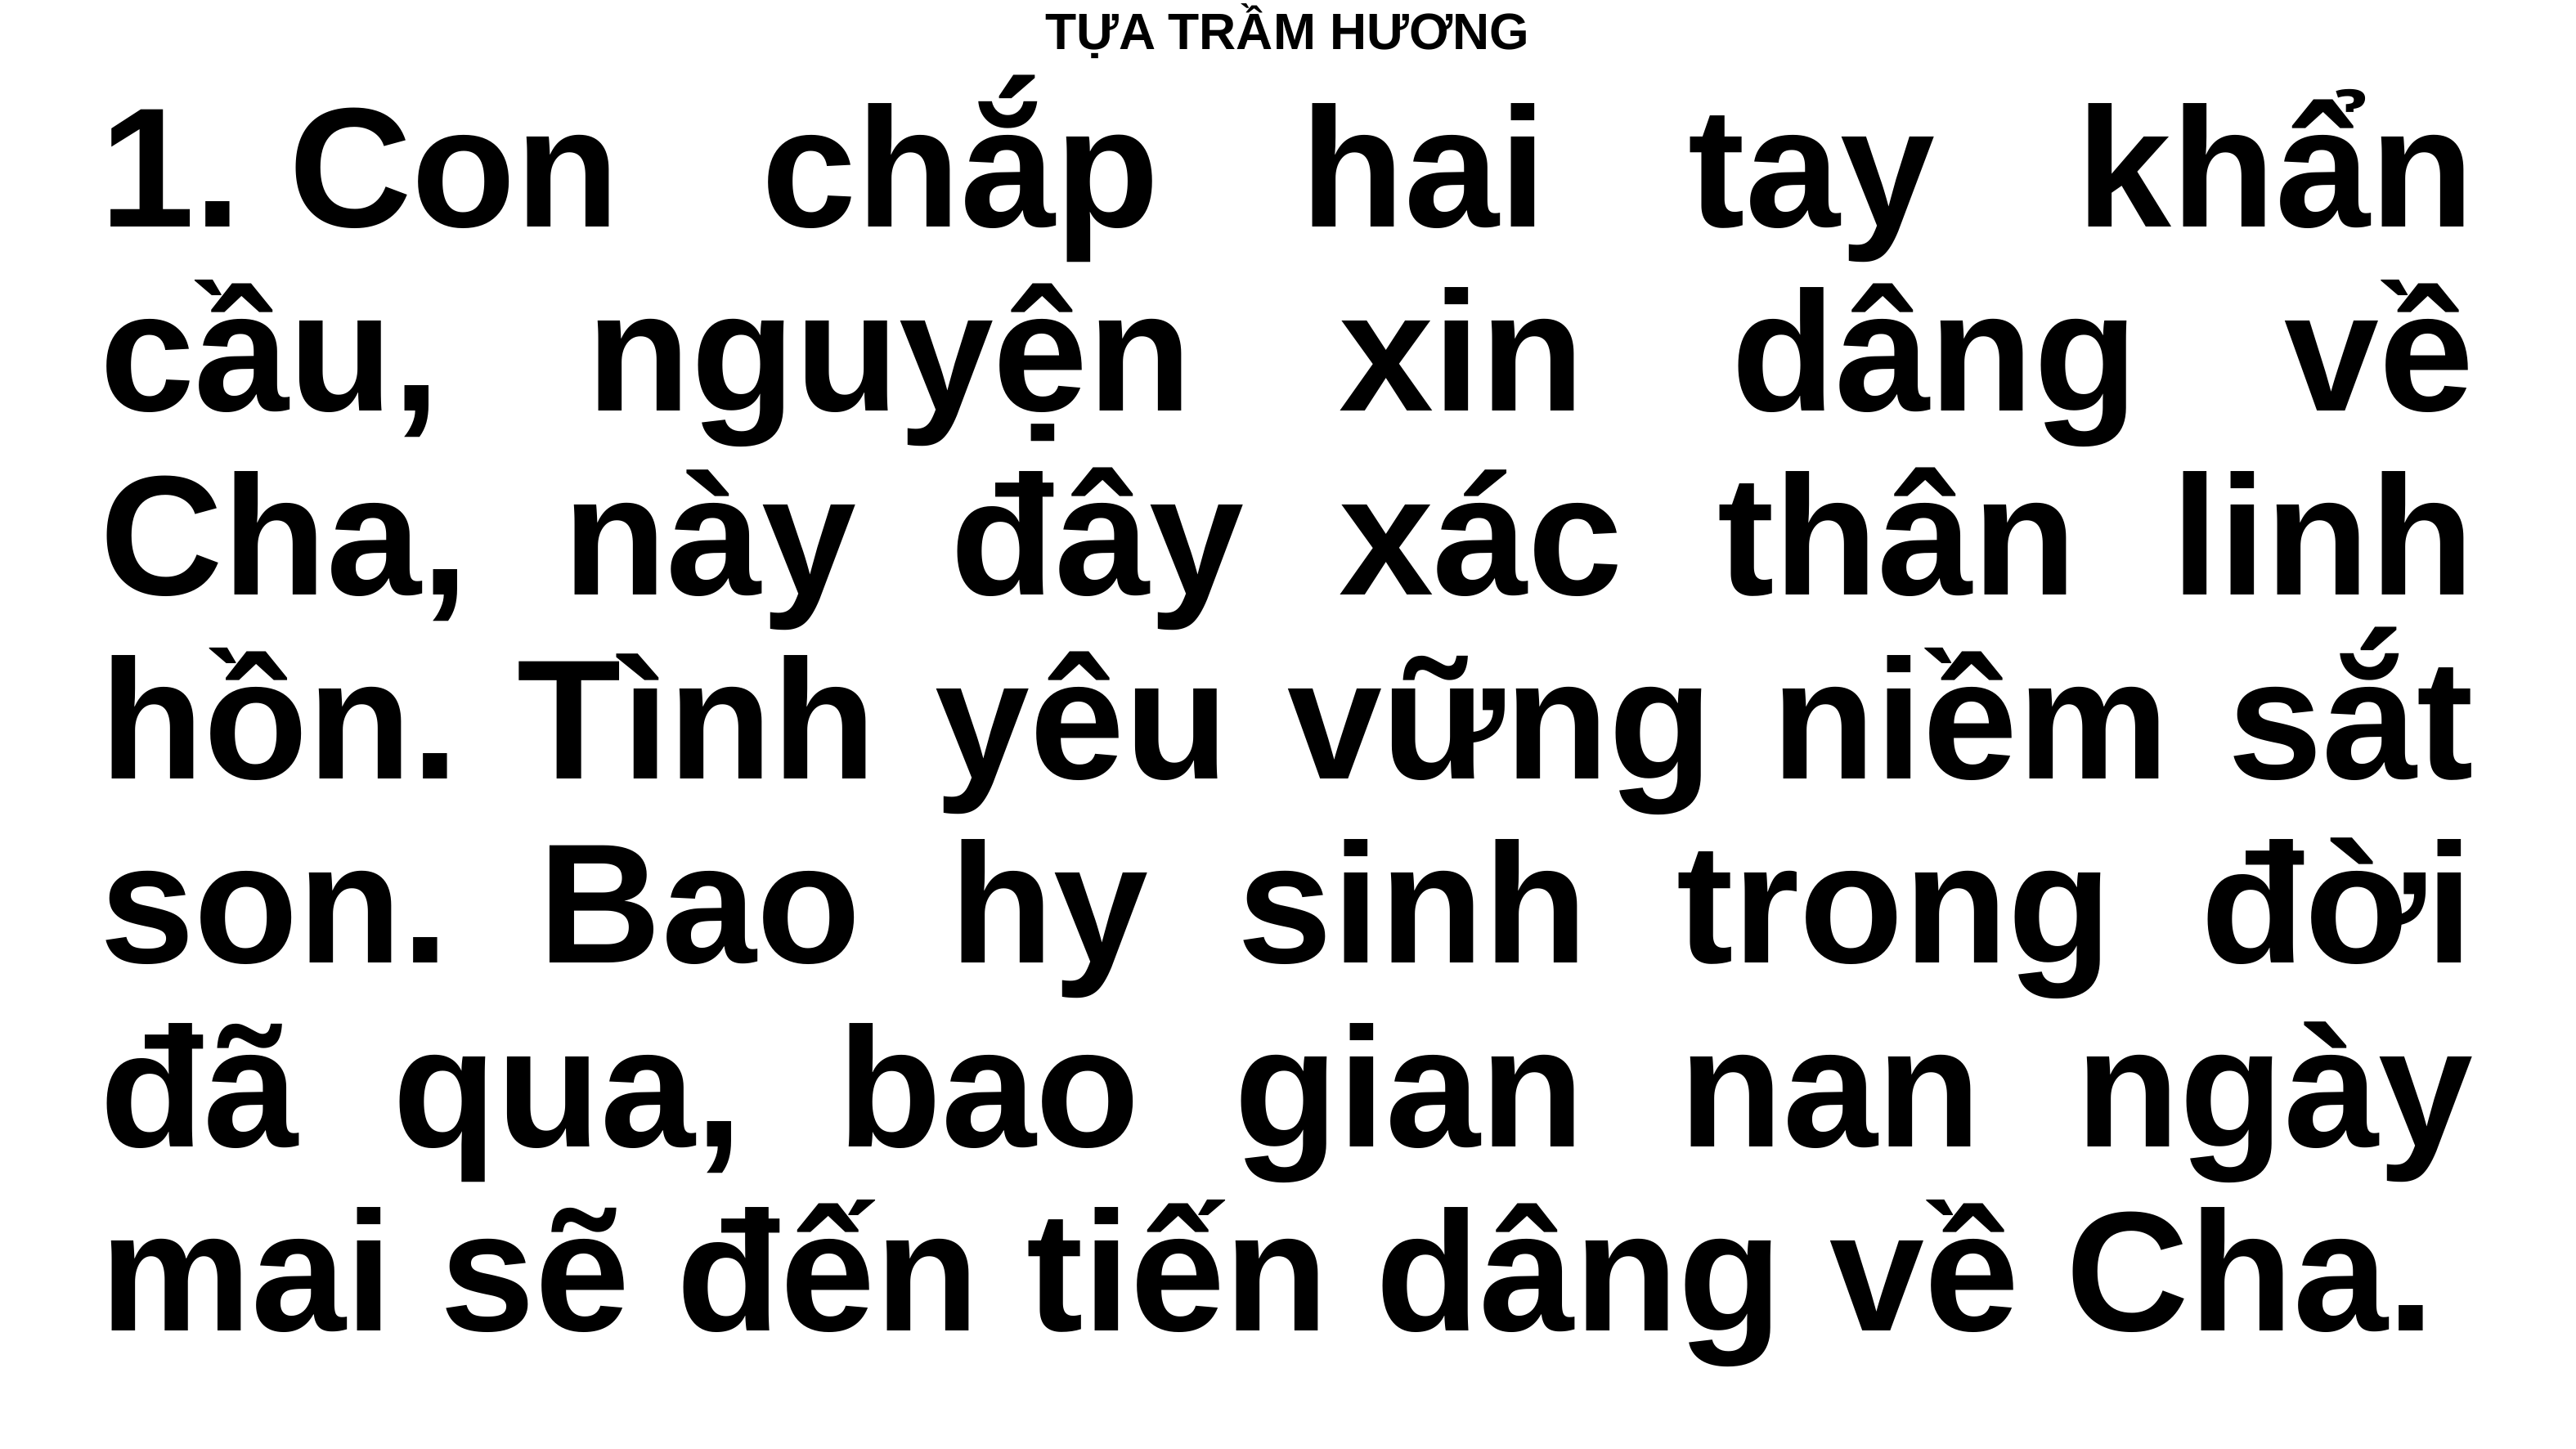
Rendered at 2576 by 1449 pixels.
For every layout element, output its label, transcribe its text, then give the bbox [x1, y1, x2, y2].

list 1. Con chắp hai tay khẩn cầu, nguyện xin dâng về Cha, này đây xác thân linh hồn. Tình yêu vững niềm sắt son. Bao hy sinh trong đời đã qua, bao gian nan ngày mai sẽ đến tiến dâng về Cha. [80, 70, 2496, 1308]
title TỰA TRẦM HƯƠNG [201, 0, 2375, 70]
